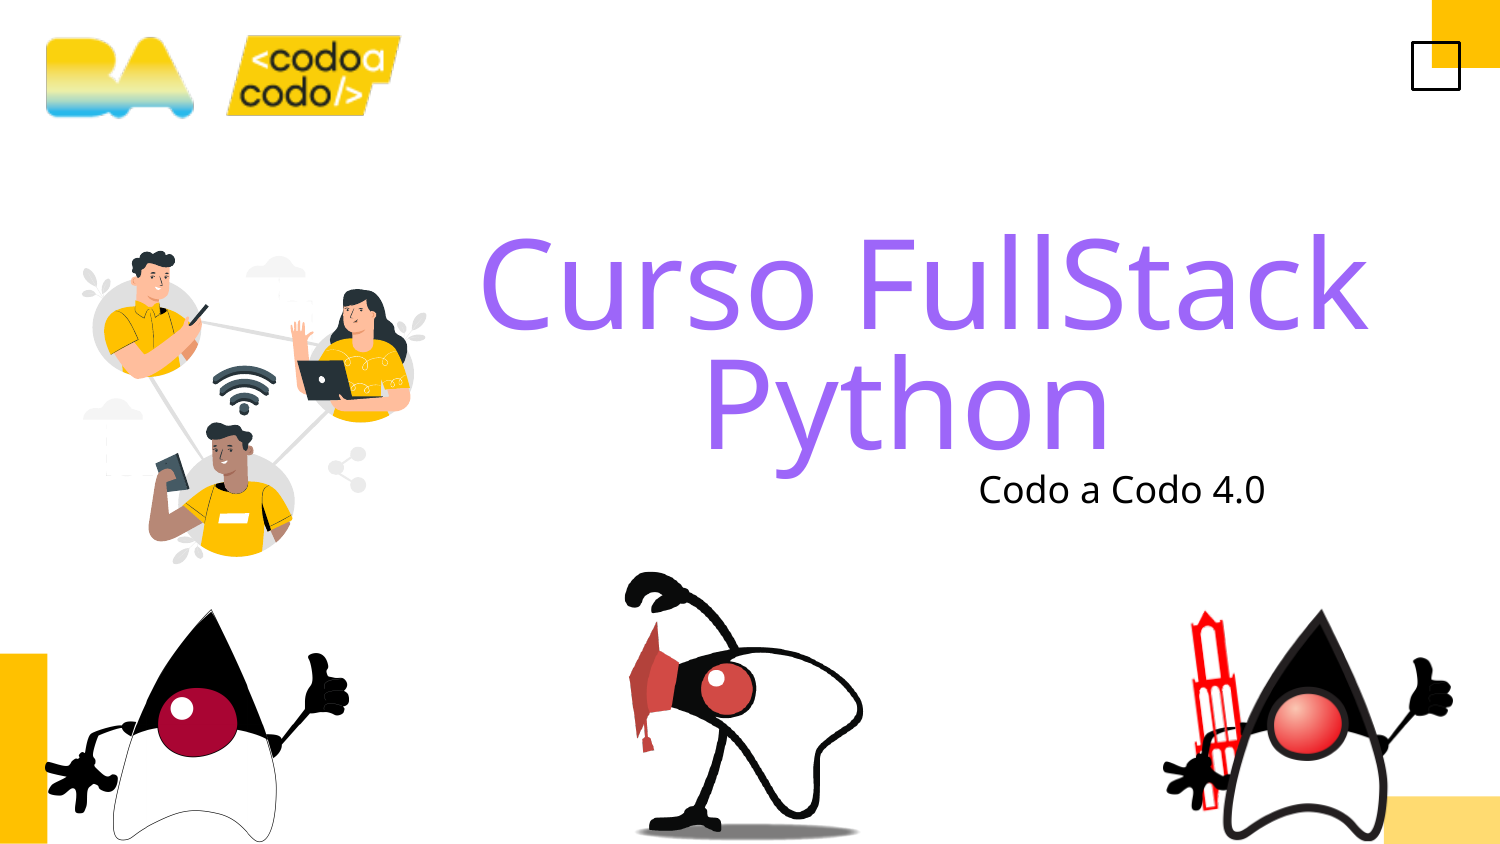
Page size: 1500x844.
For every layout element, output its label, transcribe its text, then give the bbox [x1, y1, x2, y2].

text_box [81, 250, 429, 565]
picture [45, 605, 349, 844]
picture [1161, 579, 1453, 844]
picture [369, 533, 1059, 844]
title Curso FullStack Python [365, 60, 1482, 489]
subtitle Codo a Codo 4.0 [963, 450, 1398, 565]
picture [45, 11, 403, 149]
